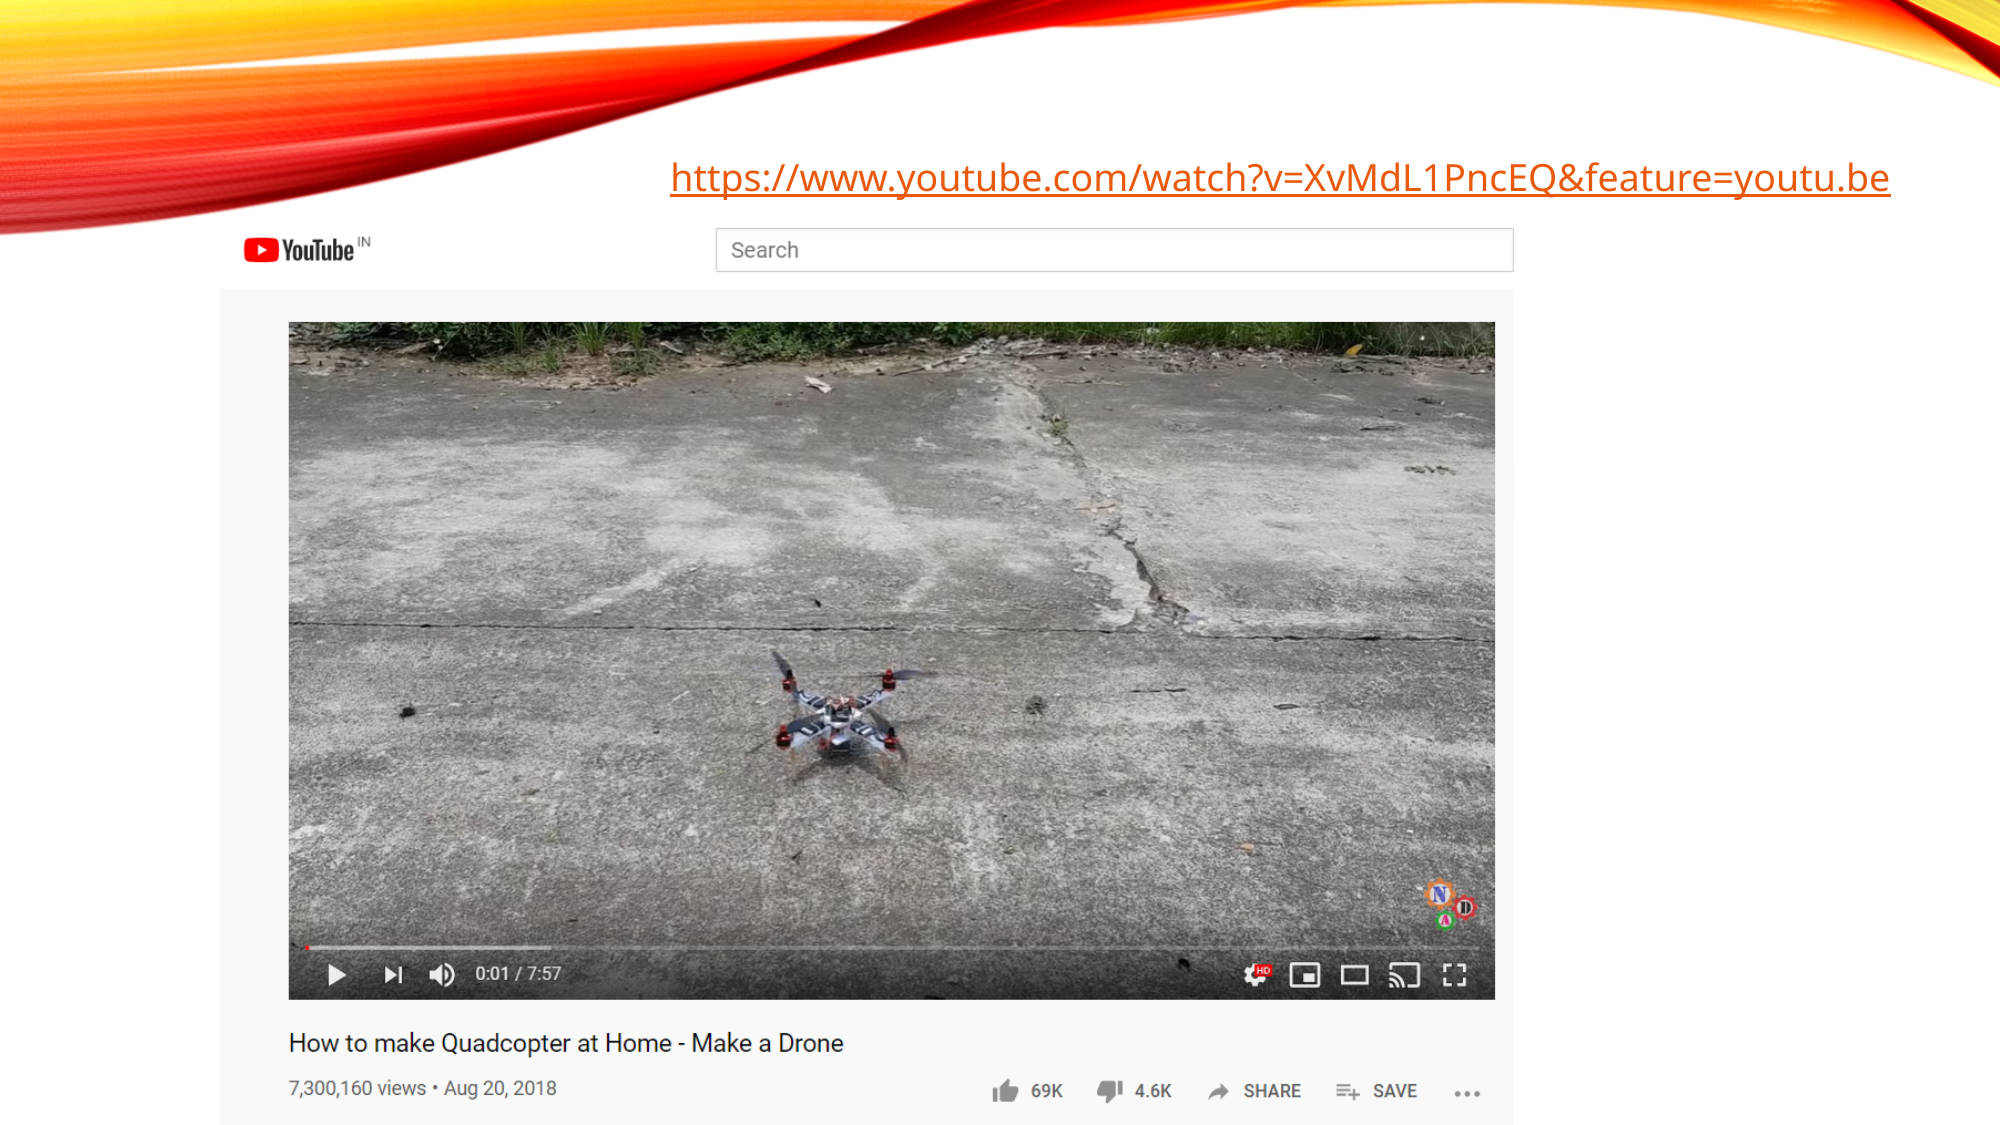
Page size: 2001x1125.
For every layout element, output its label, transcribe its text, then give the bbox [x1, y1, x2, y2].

picture [0, 0, 2000, 1125]
text_box https://www.youtube.com/watch?v=XvMdL1PncEQ&feature=youtu.be [655, 146, 1907, 213]
